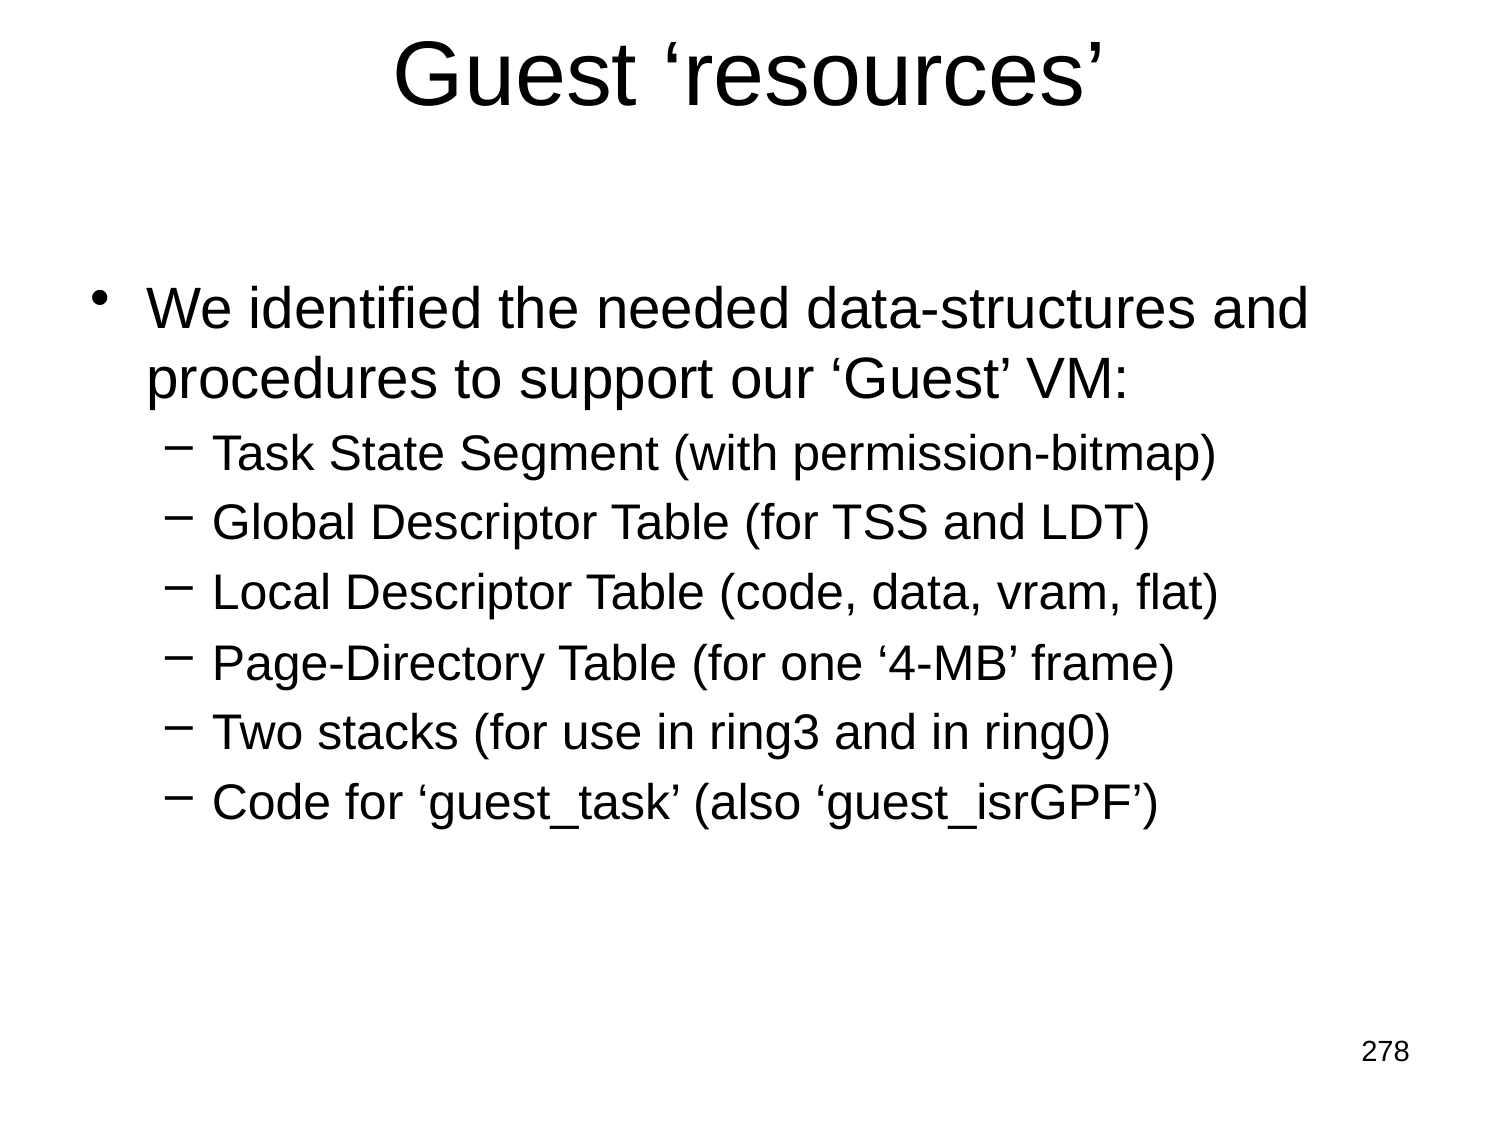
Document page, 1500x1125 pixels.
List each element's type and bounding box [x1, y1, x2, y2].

title [74, 0, 1426, 163]
slide_number [1074, 1024, 1426, 1103]
list [74, 262, 1426, 1006]
